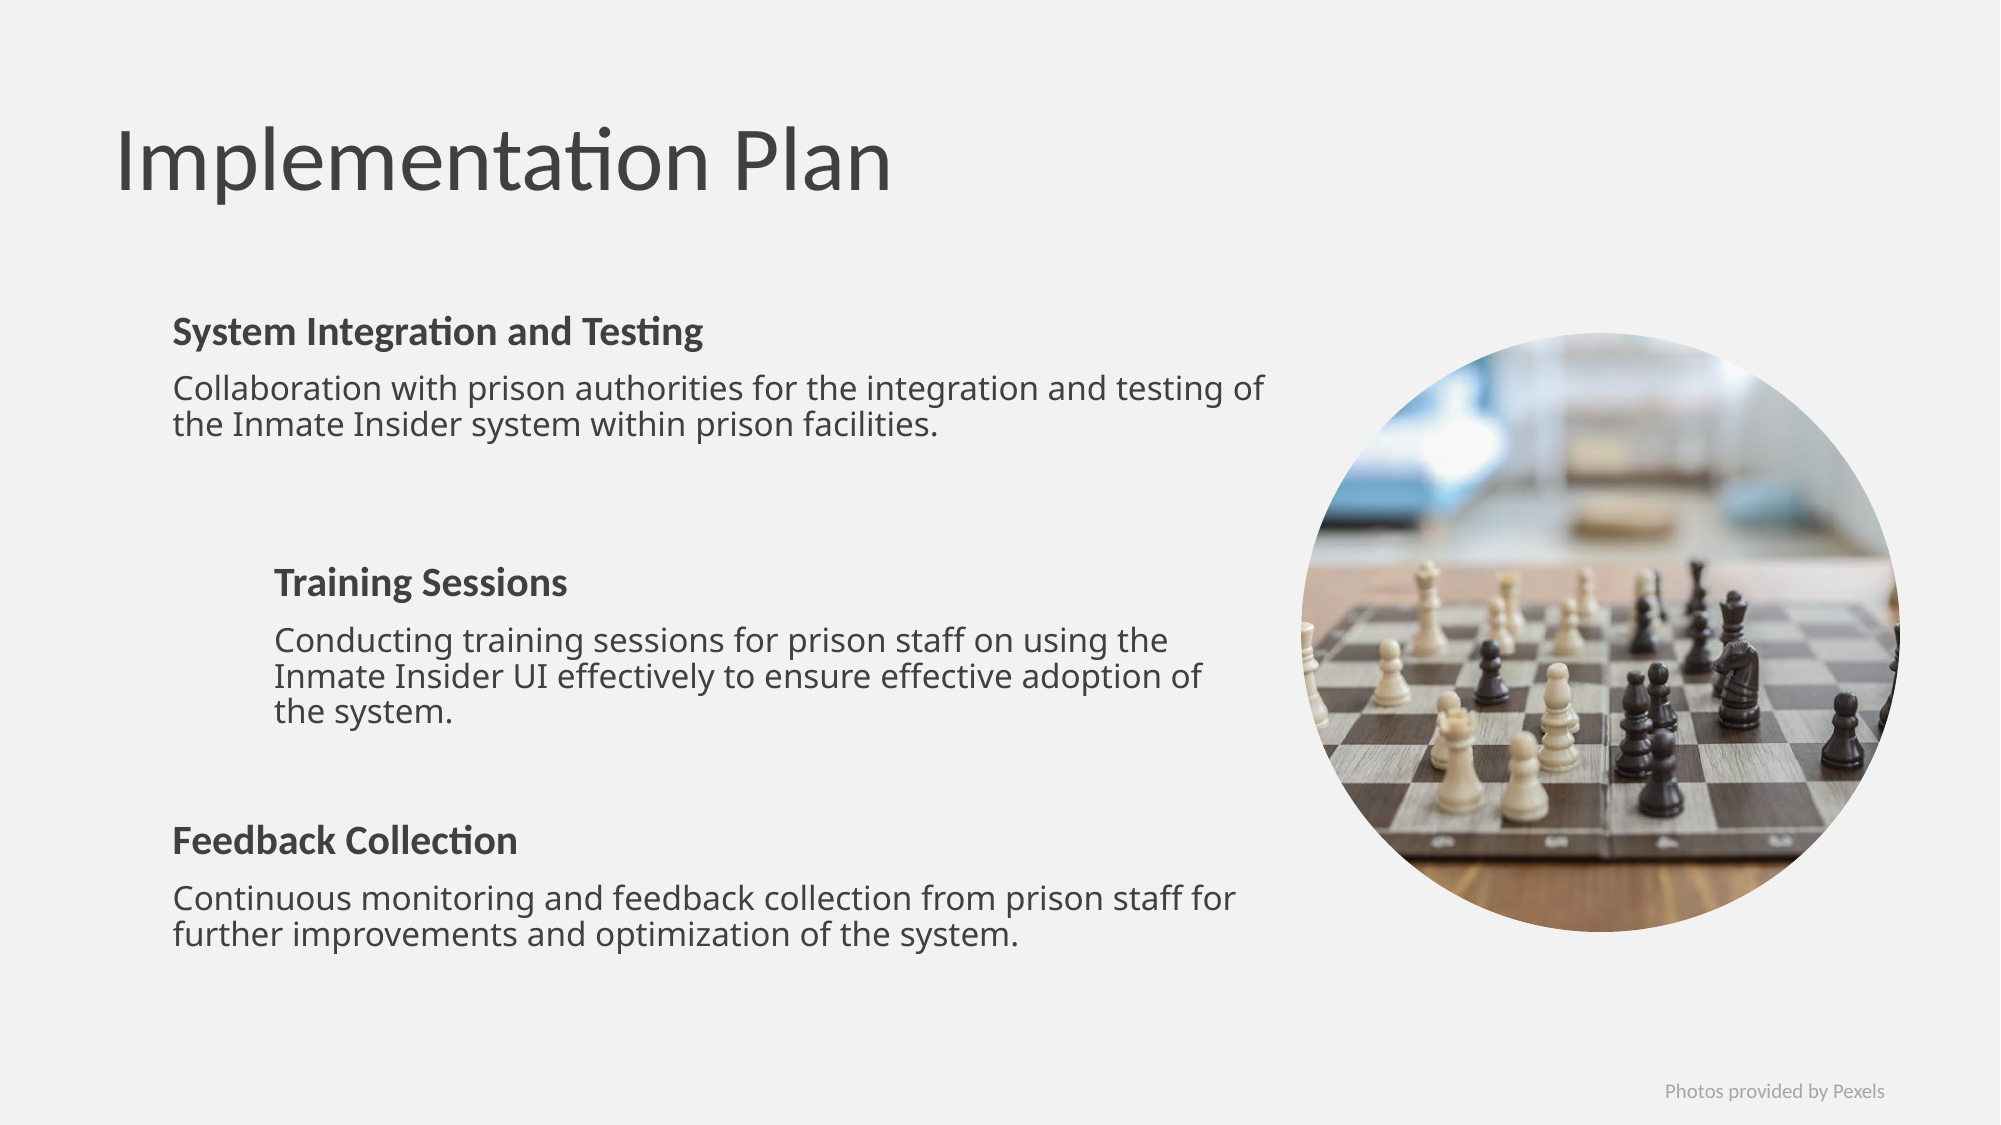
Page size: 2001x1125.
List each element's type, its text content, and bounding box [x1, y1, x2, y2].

list Conducting training sessions for prison staff on using the Inmate Insider UI effectively to ensure effective adoption of the system. [259, 615, 1267, 732]
list Feedback Collection [157, 773, 1301, 872]
list Continuous monitoring and feedback collection from prison staff for further improvements and optimization of the system. [157, 874, 1302, 990]
title Implementation Plan [99, 59, 1900, 262]
picture [1301, 333, 1900, 933]
list Collaboration with prison authorities for the integration and testing of the Inmate Insider system within prison facilities. [157, 364, 1301, 480]
list System Integration and Testing [157, 264, 1302, 362]
list Training Sessions [259, 515, 1267, 613]
list Photos provided by Pexels [1367, 1072, 1900, 1103]
